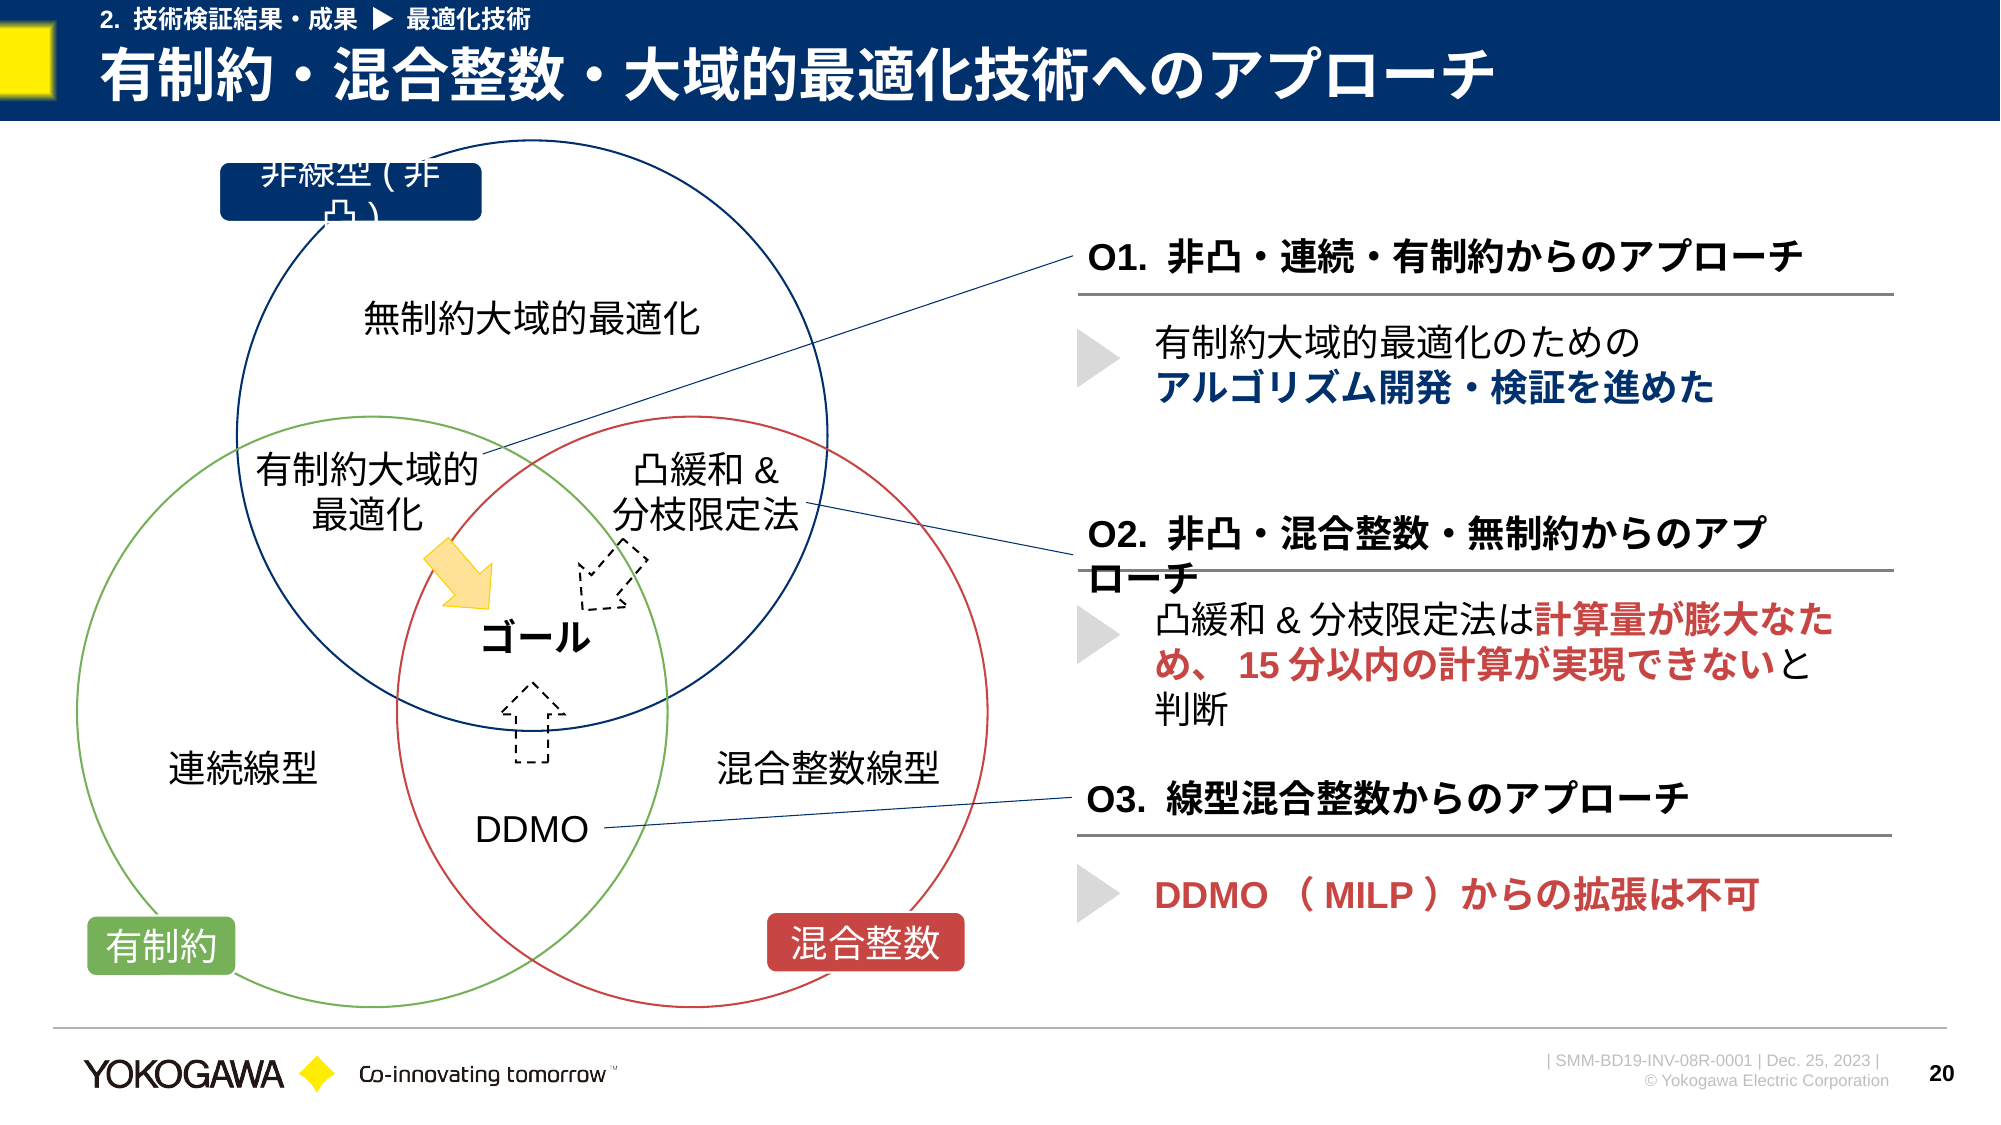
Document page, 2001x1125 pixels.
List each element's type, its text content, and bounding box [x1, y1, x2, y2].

picture [83, 1055, 617, 1093]
text_box [1076, 608, 1123, 667]
text_box 混合整数線型 [701, 737, 957, 797]
text_box 混合整数 [765, 910, 967, 974]
text_box [423, 536, 493, 610]
text_box [826, 454, 902, 502]
text_box O1. 非凸・連続・有制約からのアプローチ [1072, 225, 1828, 286]
text_box 無制約大域的最適化 [348, 287, 482, 347]
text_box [604, 797, 1072, 829]
text_box 凸緩和& 分枝限定法 [586, 454, 826, 544]
text_box [456, 454, 616, 606]
text_box 有制約 [85, 914, 238, 978]
text_box 凸緩和&分枝限定法は計算量が膨大なため、15分以内の計算が実現できないと判断 [1139, 588, 1852, 739]
picture [0, 6, 69, 115]
text_box DDMO（MILP）からの拡張は不可 [1139, 863, 1852, 924]
text_box [259, 415, 482, 438]
slide_number 20 [1904, 1042, 1970, 1103]
title 有制約・混合整数・大域的最適化技術へのアプローチ [84, 35, 1955, 121]
text_box [1076, 861, 1123, 925]
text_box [806, 502, 1074, 533]
text_box 非線型(非凸) [218, 160, 484, 223]
text_box O3. 線型混合整数からのアプローチ [1071, 767, 1827, 828]
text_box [482, 256, 1073, 454]
text_box 有制約大域的最適化のための アルゴリズム開発・検証を進めた [1139, 311, 1852, 417]
text_box [1076, 326, 1123, 390]
text_box DDMO [459, 798, 605, 858]
text_box 連続線型 [153, 737, 334, 798]
text_box [75, 447, 532, 1009]
text_box [499, 681, 565, 763]
text_box [235, 139, 768, 448]
text_box 有制約大域的最適化 [238, 438, 497, 544]
text_box ゴール [464, 606, 607, 666]
text_box [520, 454, 544, 462]
text_box O2. 非凸・混合整数・無制約からのアプローチ [1072, 502, 1828, 608]
text_box [579, 538, 648, 611]
text_box [395, 533, 989, 1009]
list 2. 技術検証結果・成果 ▶ 最適化技術 [84, 0, 1266, 43]
